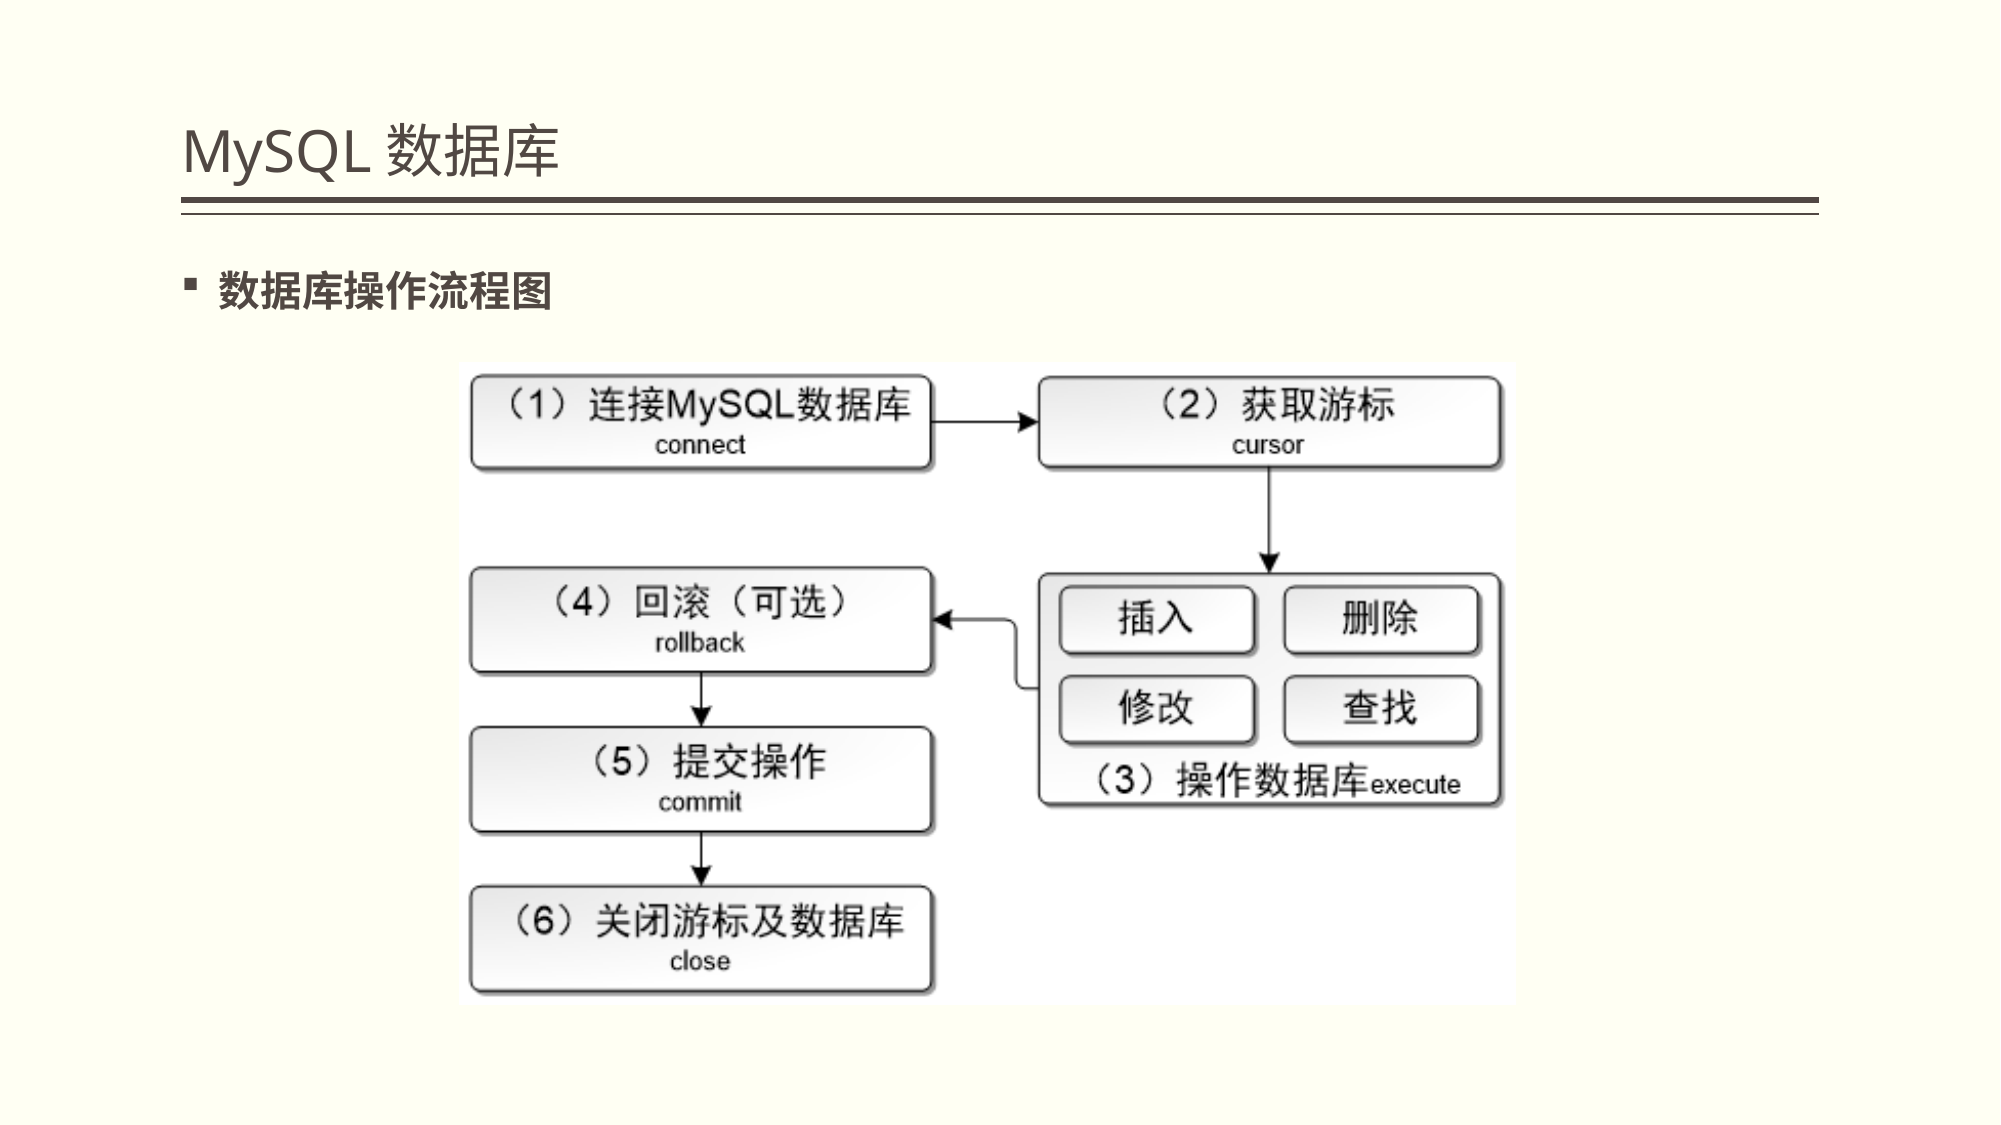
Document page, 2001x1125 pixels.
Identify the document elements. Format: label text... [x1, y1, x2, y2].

picture [459, 362, 1516, 1005]
list 数据库操作流程图 [181, 262, 988, 363]
title MySQL数据库 [181, 12, 1819, 193]
